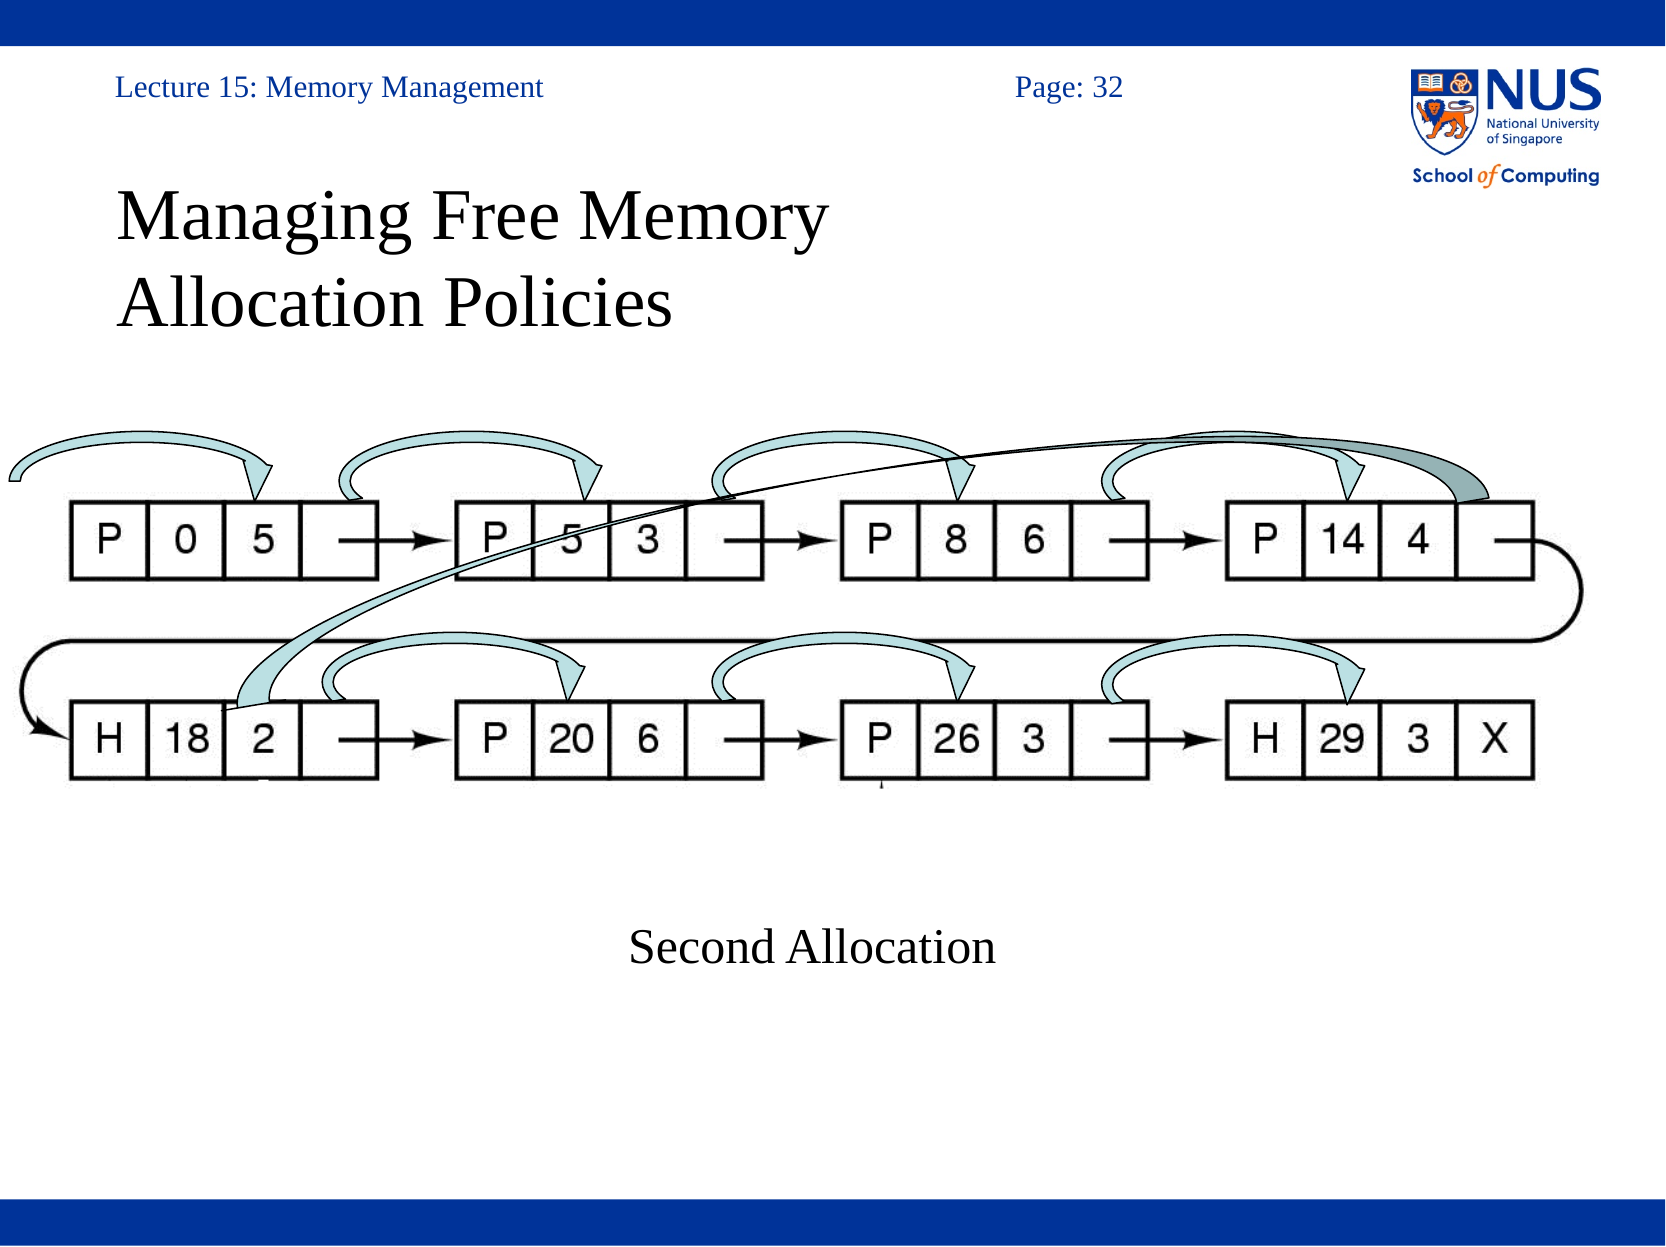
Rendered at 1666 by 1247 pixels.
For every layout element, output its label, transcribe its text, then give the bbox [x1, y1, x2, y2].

text_box [1108, 442, 1232, 466]
text_box Second Allocation [613, 906, 1240, 982]
text_box [945, 459, 975, 466]
text_box [718, 431, 960, 466]
text_box [1269, 444, 1365, 466]
title Managing Free Memory Allocation Policies [100, 150, 1288, 358]
text_box [15, 431, 273, 466]
text_box [1167, 431, 1296, 438]
picture [0, 468, 1589, 868]
picture [1411, 67, 1601, 190]
text_box [345, 431, 602, 466]
